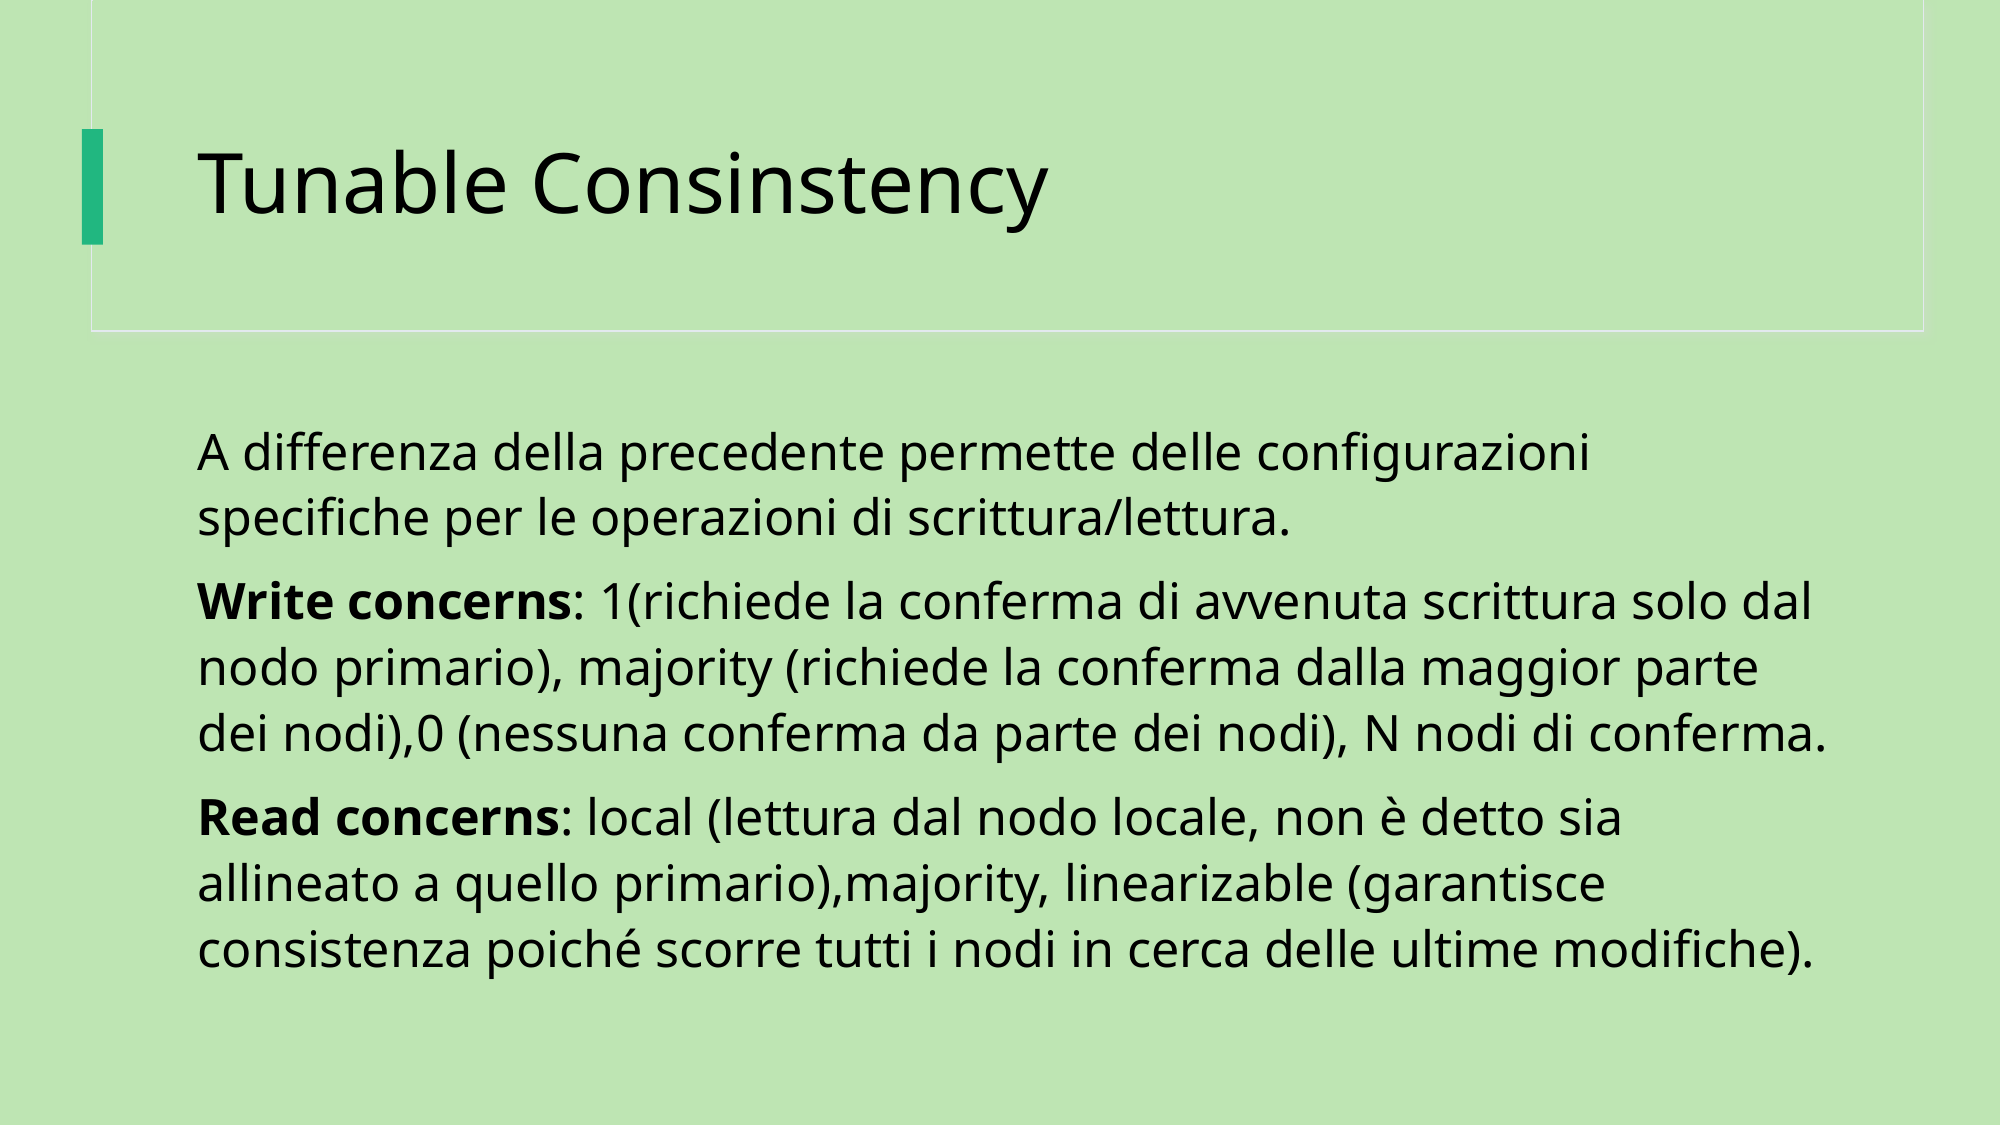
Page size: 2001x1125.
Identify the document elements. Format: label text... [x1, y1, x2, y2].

list A differenza della precedente permette delle configurazioni specifiche per le operazioni di scrittura/lettura. Write concerns: 1(richiede la conferma di avvenuta scrittura solo dal nodo primario), majority (richiede la conferma dalla maggior parte dei nodi),0 (nessuna conferma da parte dei nodi), N nodi di conferma. Read concerns: local (lettura dal nodo locale, non è detto sia allineato a quello primario),majority, linearizable (garantisce consistenza poiché scorre tutti i nodi in cerca delle ultime modifiche). [183, 406, 1851, 1013]
title Tunable Consinstency [183, 90, 1851, 284]
